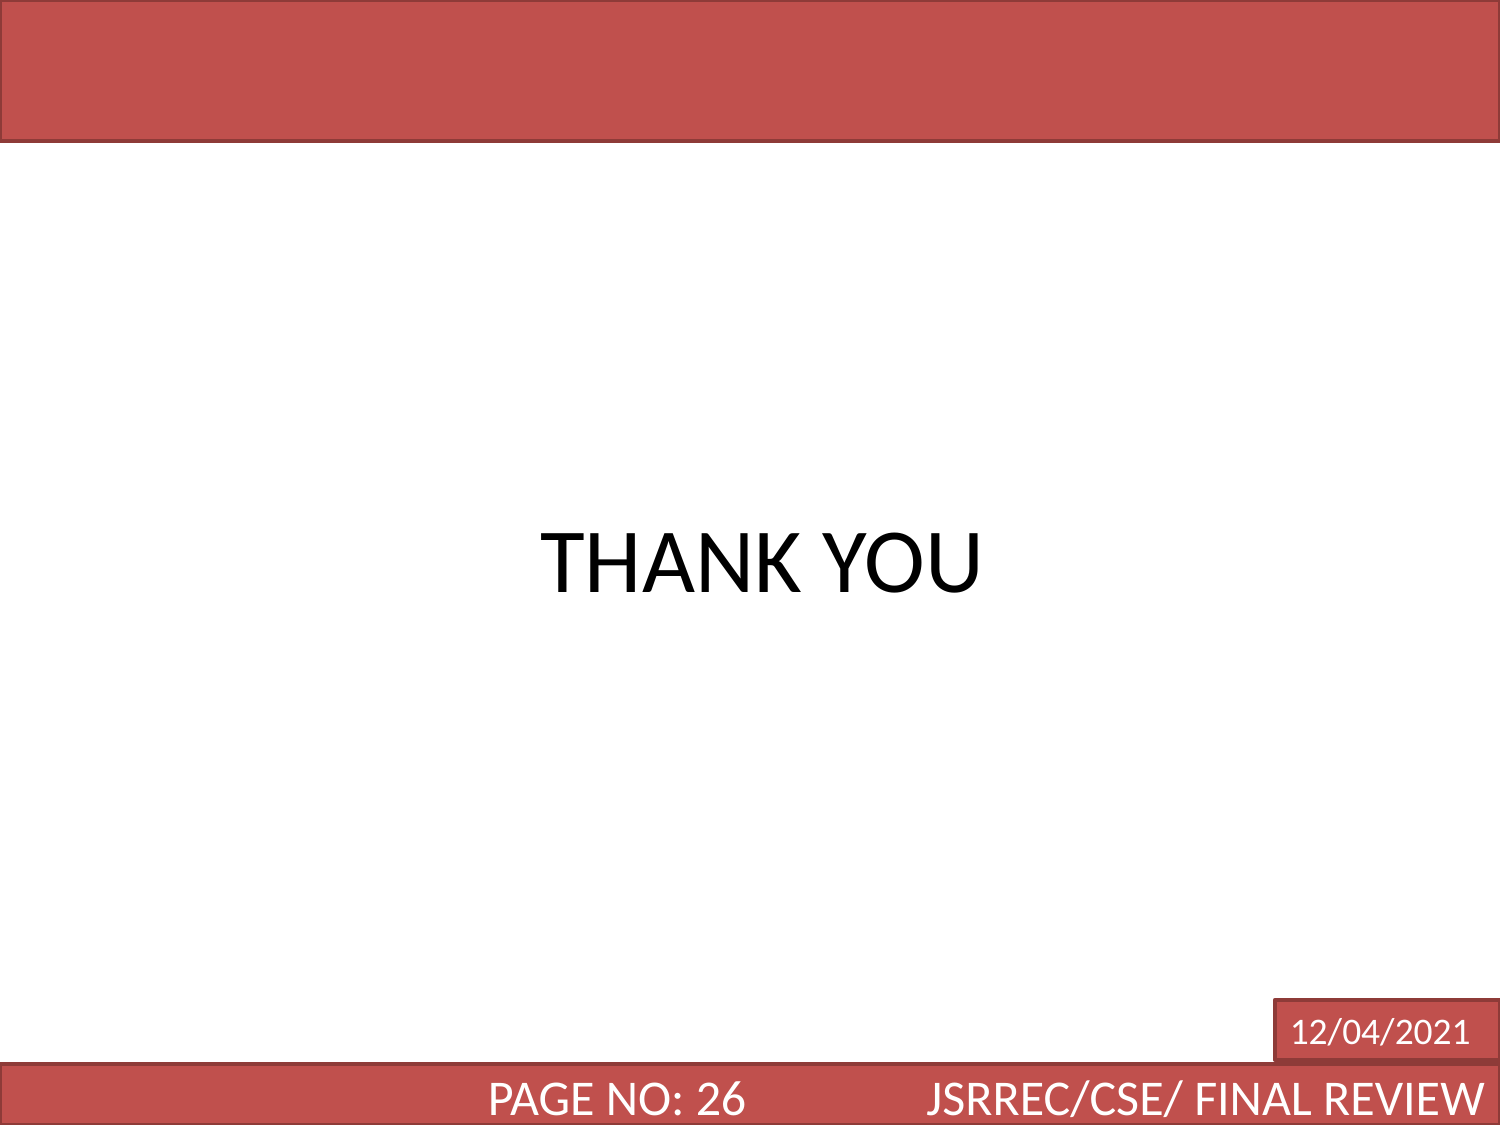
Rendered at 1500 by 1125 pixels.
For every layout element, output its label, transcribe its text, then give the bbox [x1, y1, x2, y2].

text_box [0, 0, 1500, 143]
footer PAGE NO: 26 JSRREC/CSE/ FINAL REVIEW [0, 1065, 1500, 1125]
text_box 12/04/2021 [1273, 998, 1500, 1062]
text_box THANK YOU [87, 462, 1438, 650]
